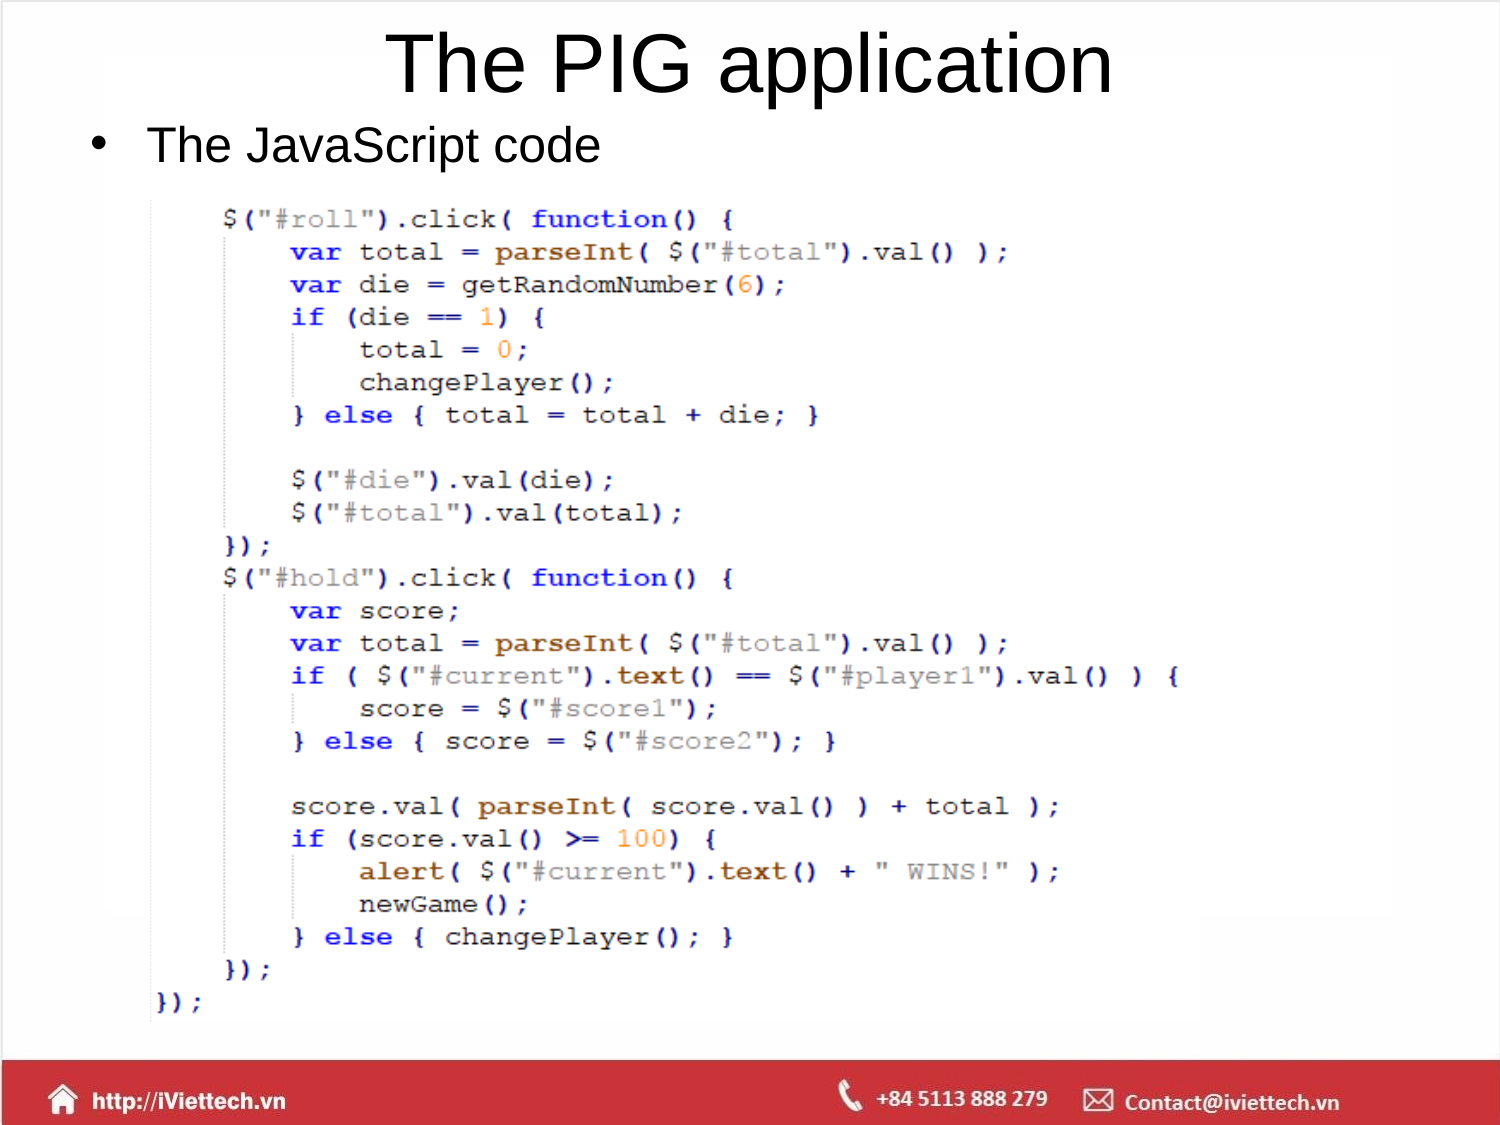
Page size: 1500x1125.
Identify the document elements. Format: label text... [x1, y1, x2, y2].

list The JavaScript code [75, 105, 1425, 848]
picture [0, 0, 1500, 1125]
title The PIG application [75, 12, 1425, 105]
